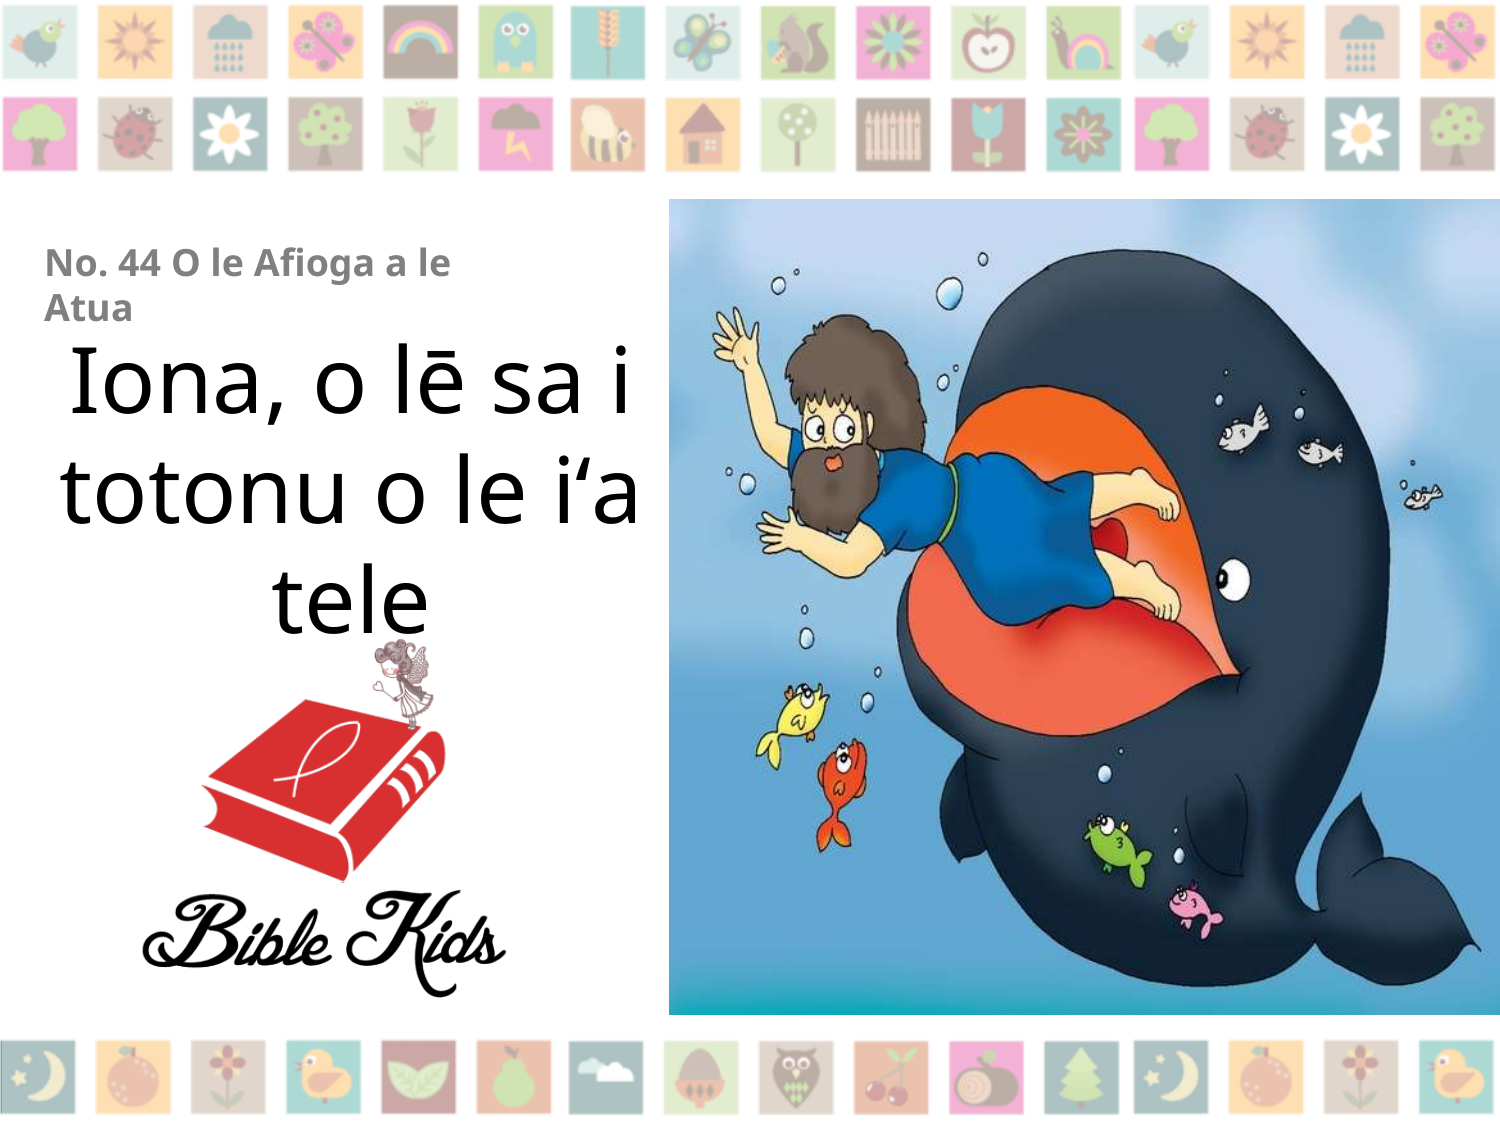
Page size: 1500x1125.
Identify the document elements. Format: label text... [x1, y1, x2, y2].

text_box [0, 3, 1500, 181]
text_box No. 44 O le Afioga a le Atua [29, 231, 543, 314]
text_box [0, 1028, 1500, 1118]
picture [668, 198, 1500, 1015]
text_box Iona, o lē sa i totonu o le iʻa tele [29, 314, 663, 659]
picture [117, 600, 544, 1027]
